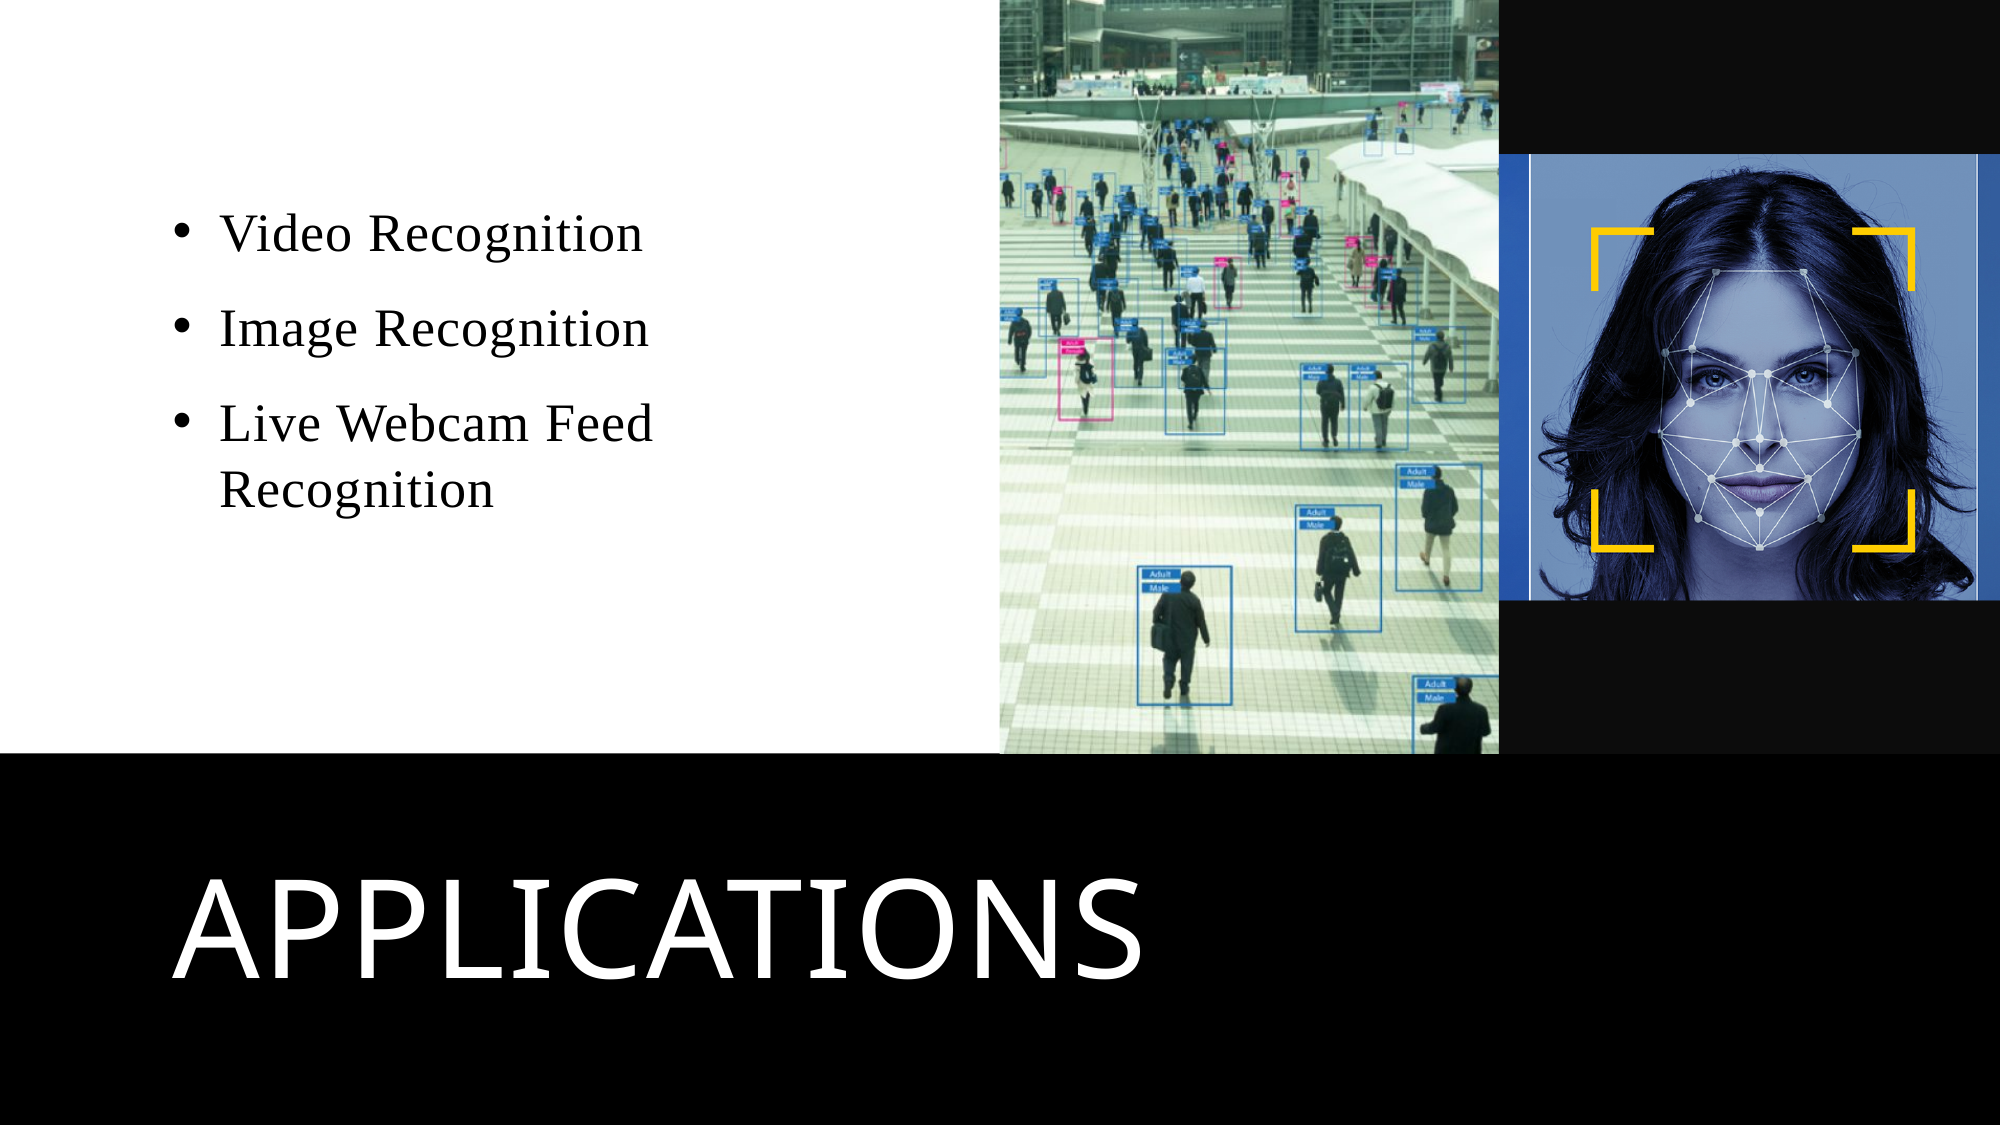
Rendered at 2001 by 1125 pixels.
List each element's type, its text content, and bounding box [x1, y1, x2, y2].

text_box [0, 0, 999, 752]
text_box [0, 752, 2000, 1125]
title Applications [157, 825, 1842, 1043]
list Video Recognition Image Recognition Live Webcam Feed Recognition [157, 109, 832, 700]
picture [999, 0, 2000, 754]
